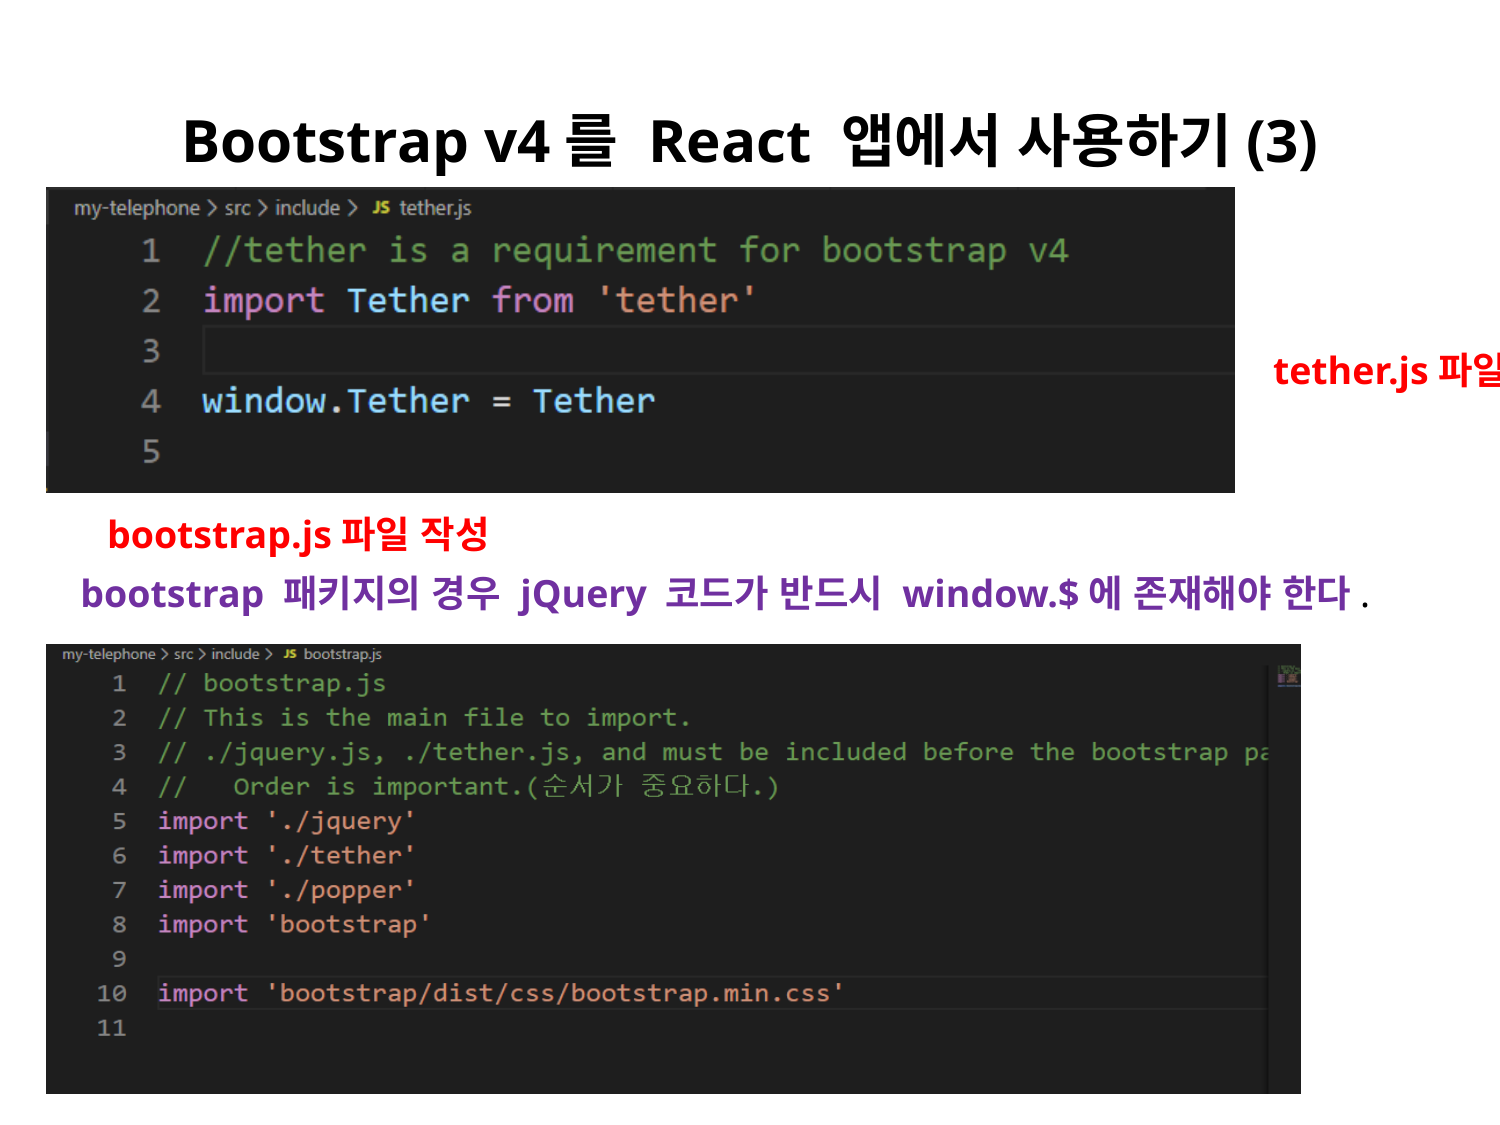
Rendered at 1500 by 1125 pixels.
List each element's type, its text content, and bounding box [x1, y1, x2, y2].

picture [46, 187, 1235, 493]
text_box bootstrap 패키지의 경우 jQuery 코드가 반드시 window.$에 존재해야 한다. [65, 562, 1386, 623]
title Bootstrap v4를 React 앱에서 사용하기(3) [75, 45, 1425, 233]
picture [46, 644, 1302, 1094]
text_box bootstrap.js파일 작성 [92, 503, 505, 562]
text_box tether.js파일 [1258, 339, 1500, 400]
